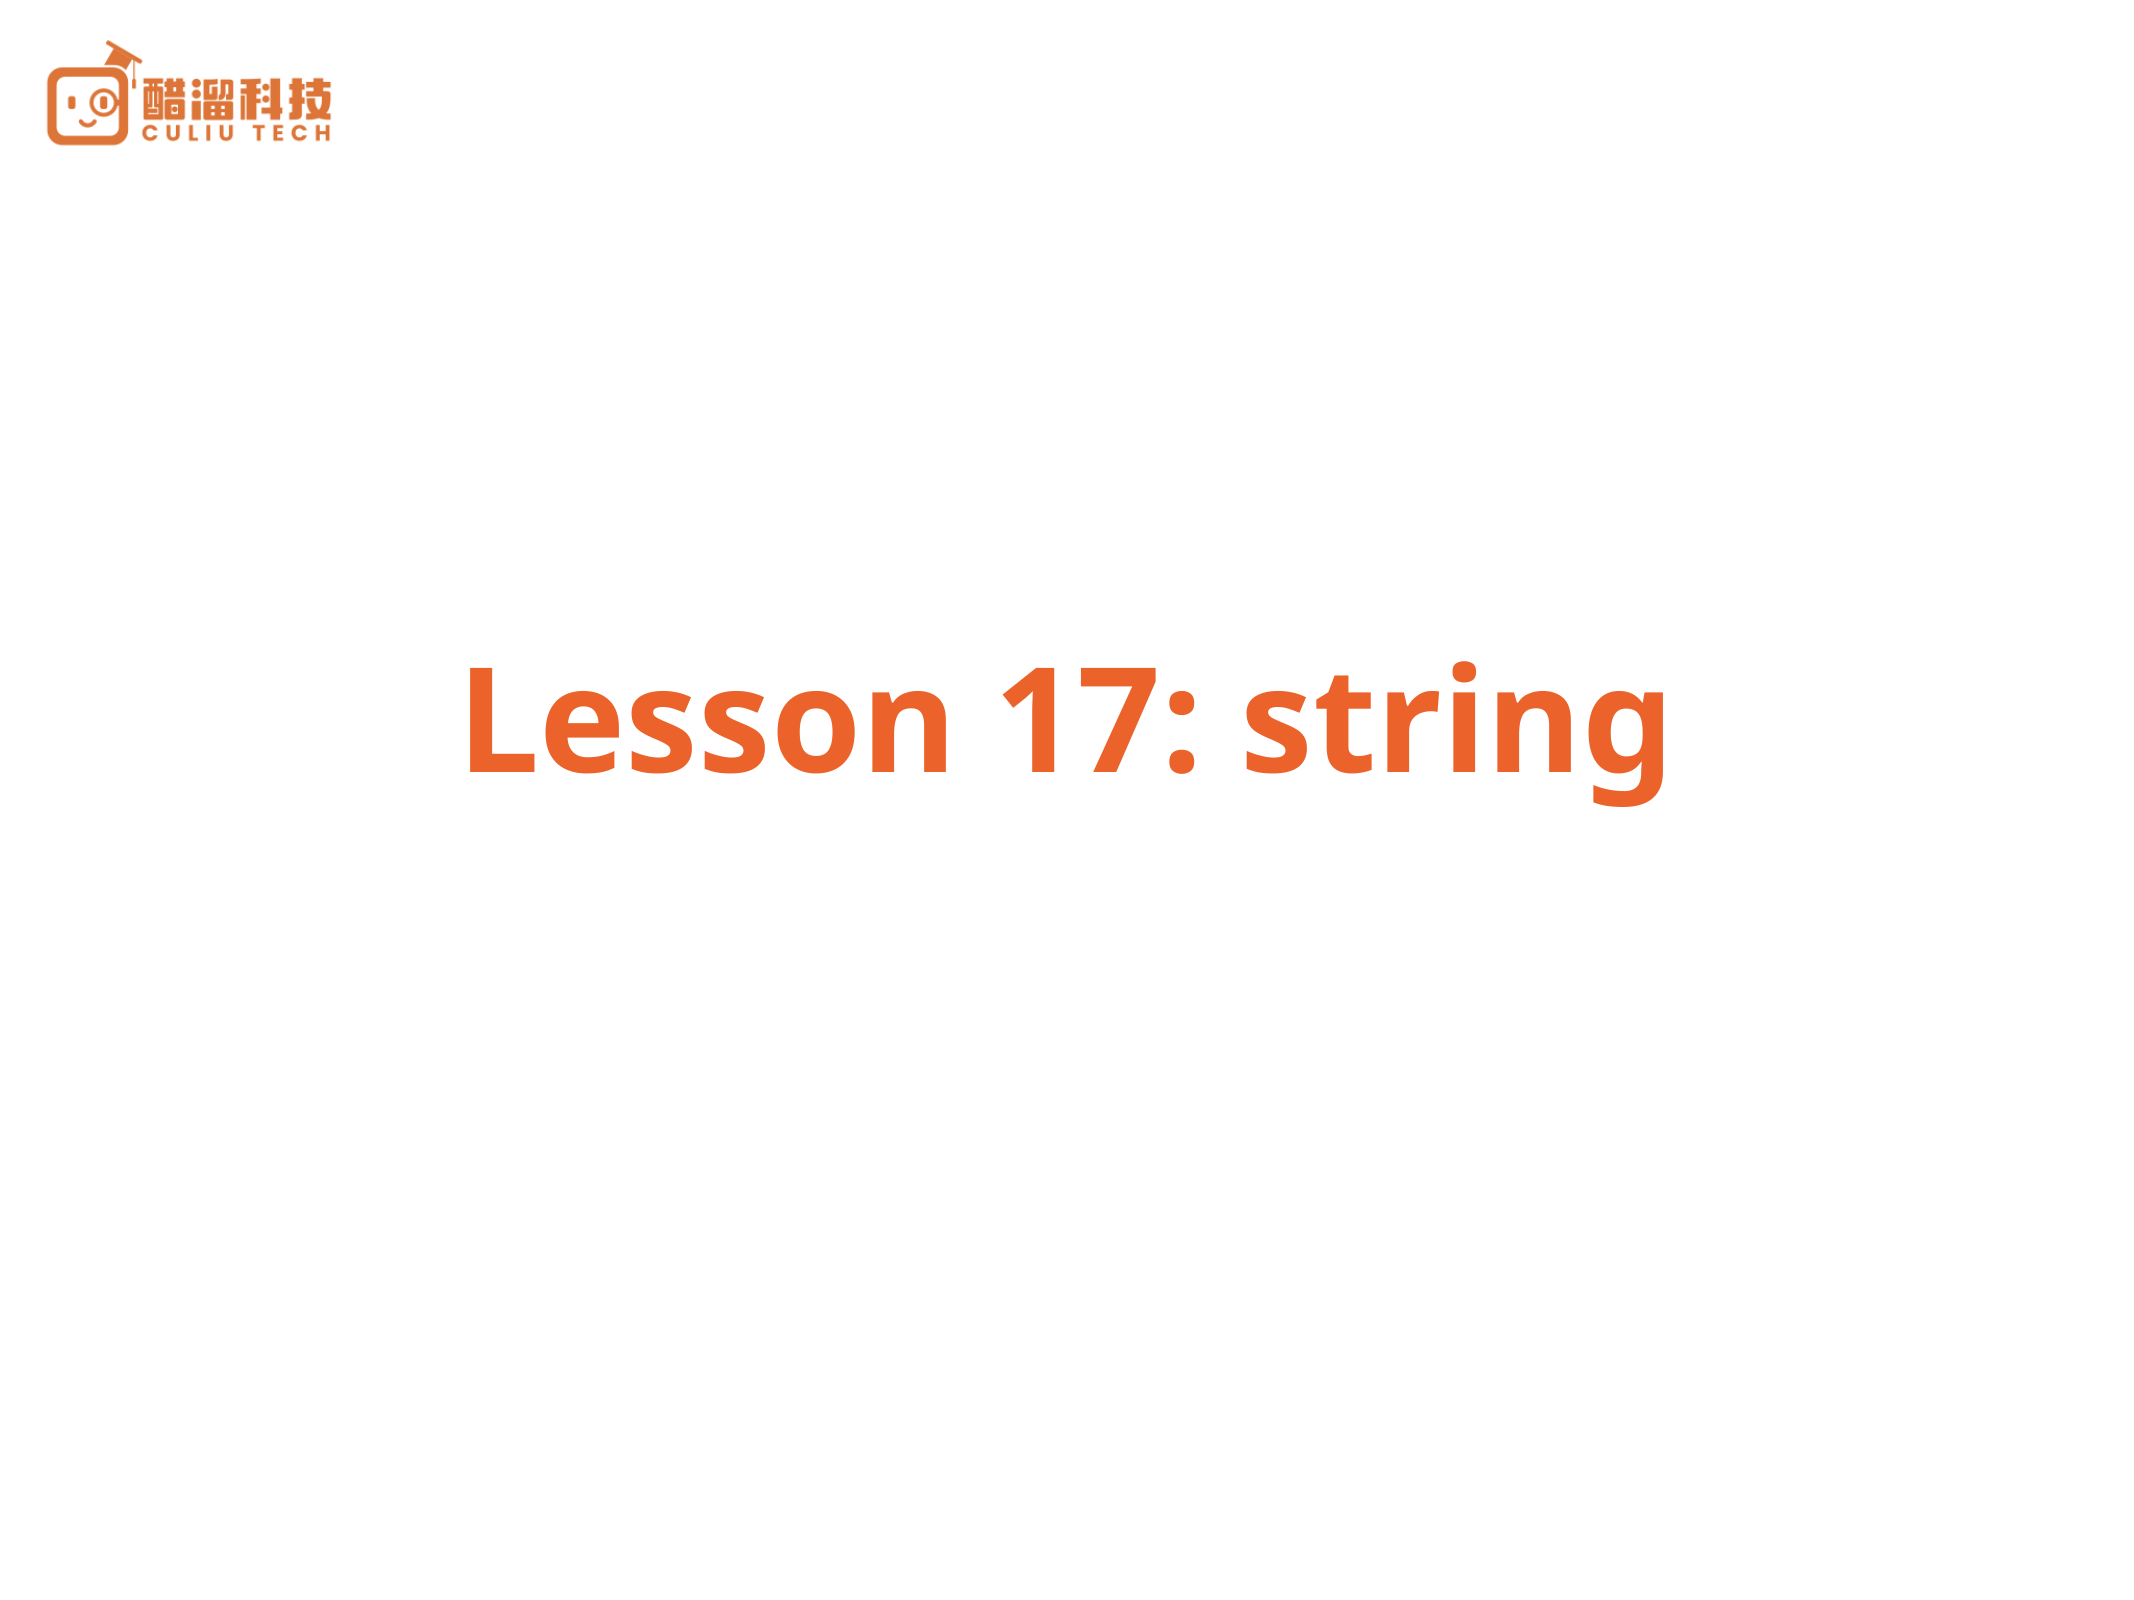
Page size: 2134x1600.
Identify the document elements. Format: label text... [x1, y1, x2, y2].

title Lesson 17: string [207, 268, 1926, 811]
picture [29, 32, 350, 157]
